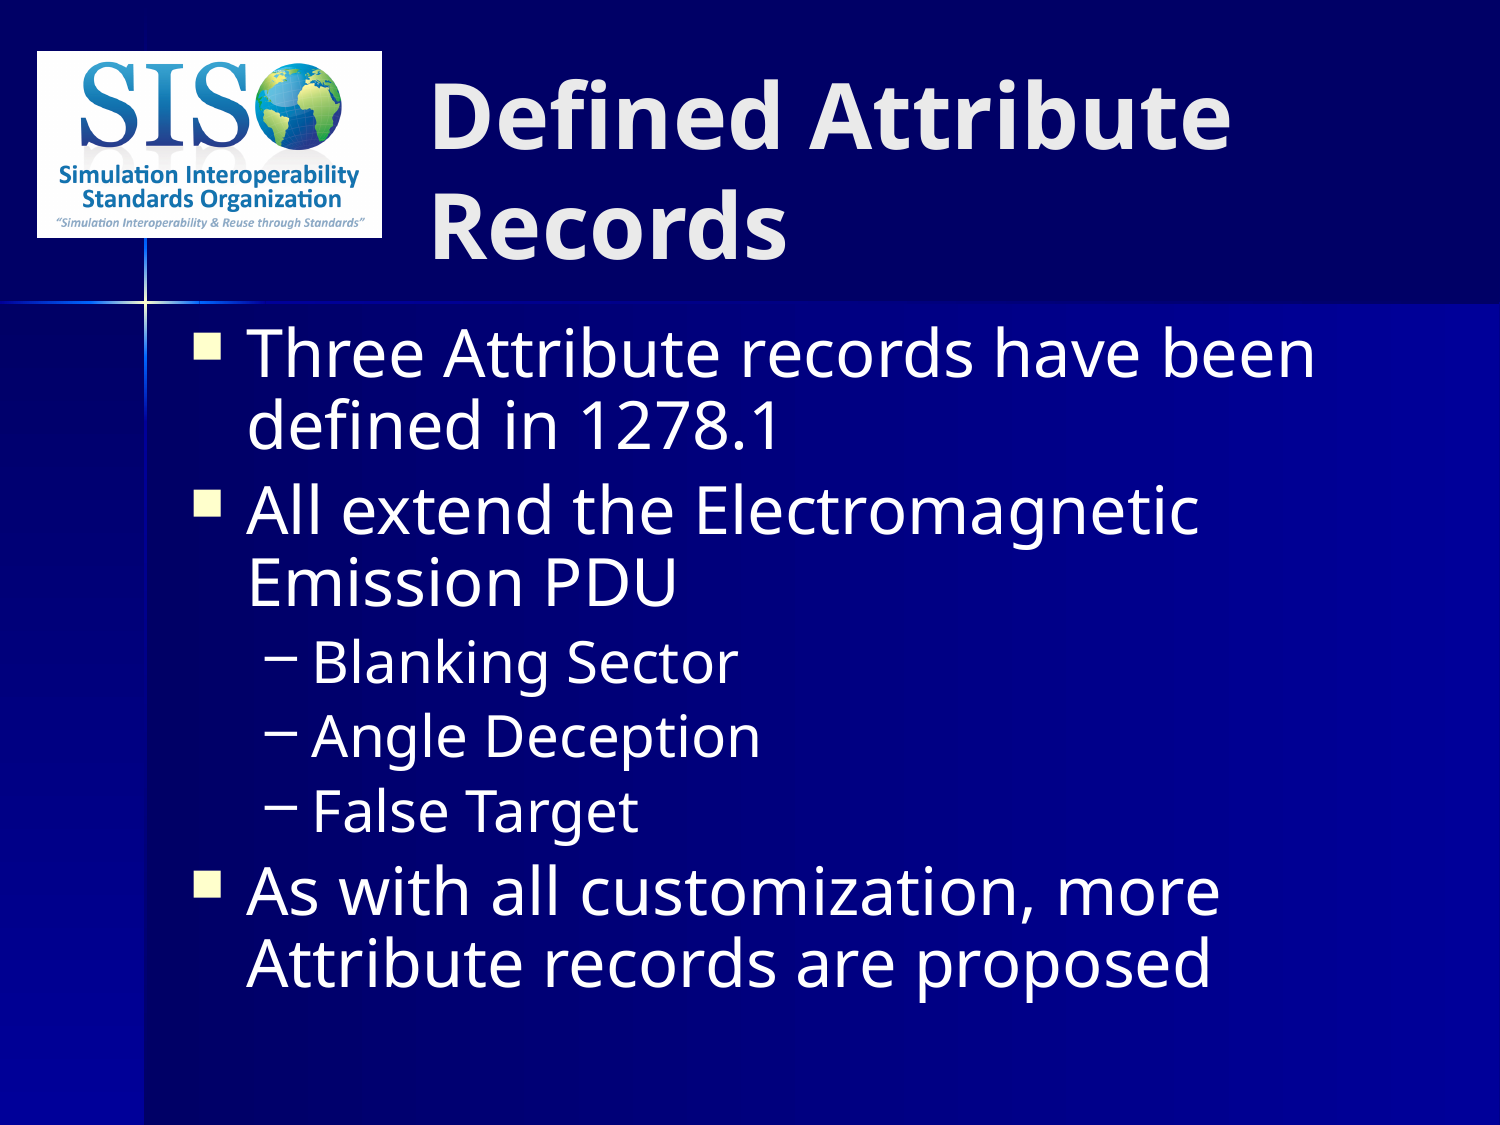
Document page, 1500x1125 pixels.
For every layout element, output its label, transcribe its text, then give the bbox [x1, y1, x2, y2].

title Defined Attribute Records [412, 49, 1451, 286]
list Three Attribute records have been defined in 1278.1 All extend the Electromagnetic Emission PDU Blanking Sector Angle Deception False Target As with all customization, more Attribute records are proposed [174, 312, 1413, 1088]
picture [37, 51, 382, 238]
